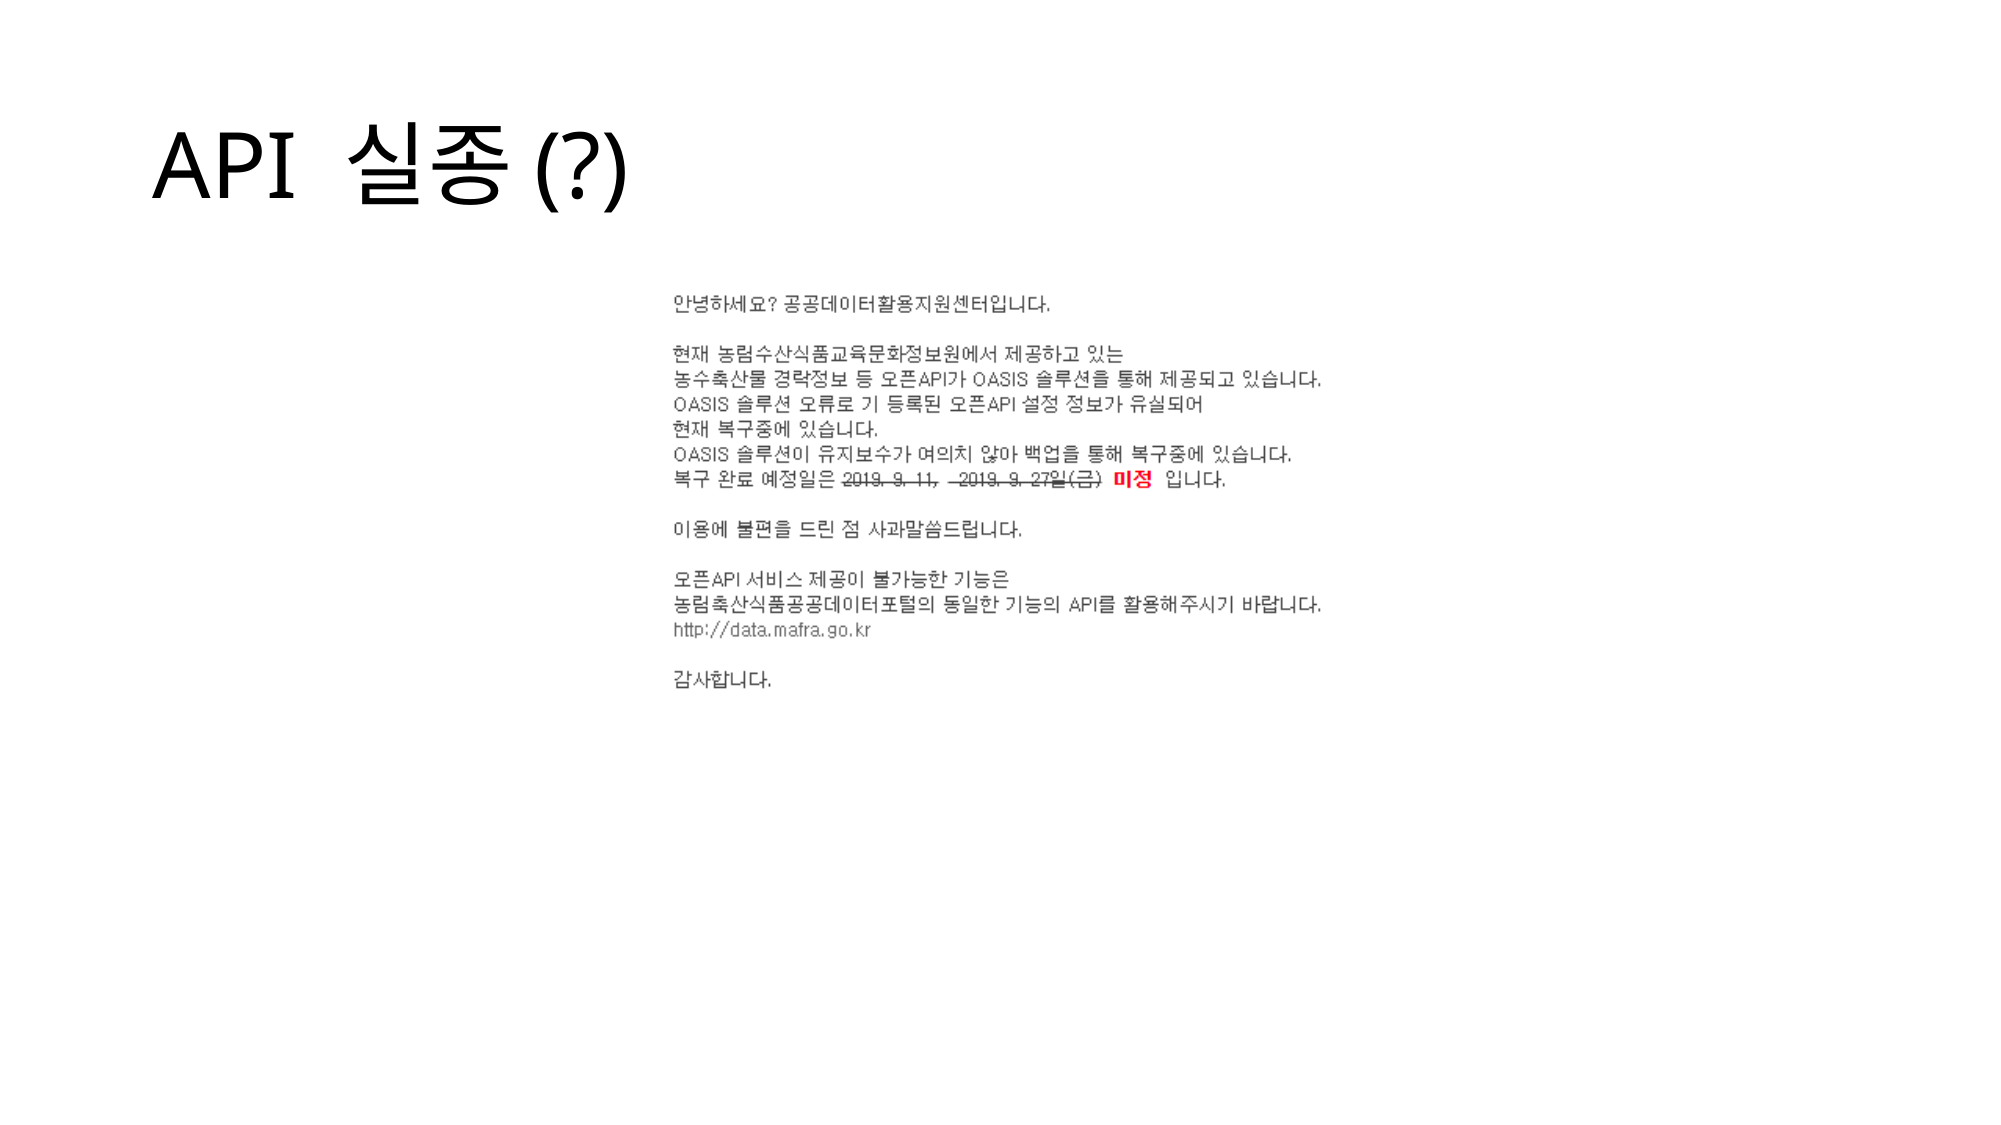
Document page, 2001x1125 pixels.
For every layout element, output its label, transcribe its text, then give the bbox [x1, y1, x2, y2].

title API 실종(?) [137, 59, 1863, 278]
picture [664, 277, 1336, 701]
